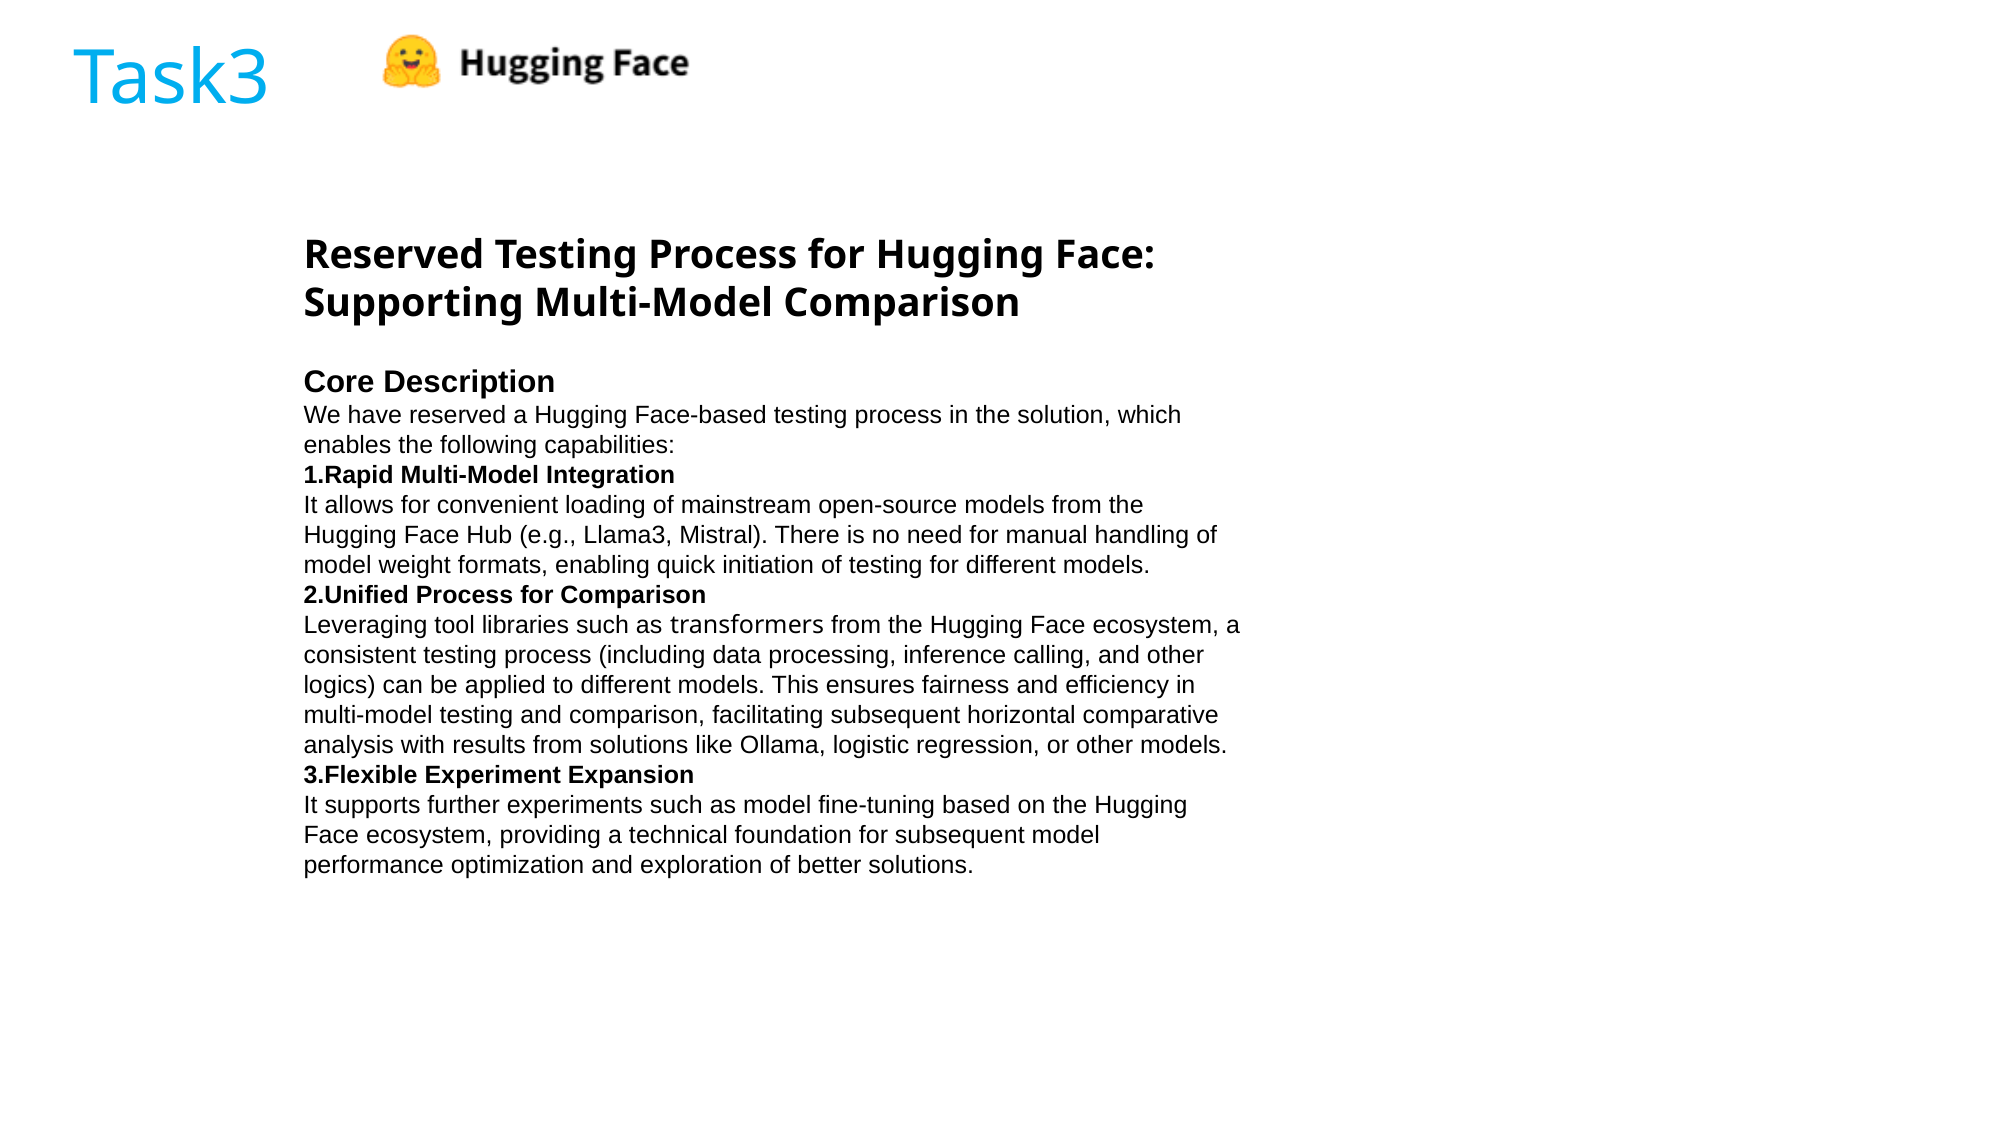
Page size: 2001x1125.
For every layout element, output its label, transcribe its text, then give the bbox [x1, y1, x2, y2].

text_box Reserved Testing Process for Hugging Face: Supporting Multi-Model Comparison Core Description We have reserved a Hugging Face-based testing process in the solution, which enables the following capabilities: Rapid Multi-Model Integration It allows for convenient loading of mainstream open-source models from the Hugging Face Hub (e.g., Llama3, Mistral). There is no need for manual handling of model weight formats, enabling quick initiation of testing for different models. Unified Process for Comparison Leveraging tool libraries such as transformers from the Hugging Face ecosystem, a consistent testing process (including data processing, inference calling, and other logics) can be applied to different models. This ensures fairness and efficiency in multi-model testing and comparison, facilitating subsequent horizontal comparative analysis with results from solutions like Ollama, logistic regression, or other models. Flexible Experiment Expansion It supports further experiments such as model fine-tuning based on the Hugging Face ecosystem, providing a technical foundation for subsequent model performance optimization and exploration of better solutions. [303, 229, 1244, 924]
picture [315, 27, 712, 111]
text_box Task3 [73, 37, 2000, 121]
